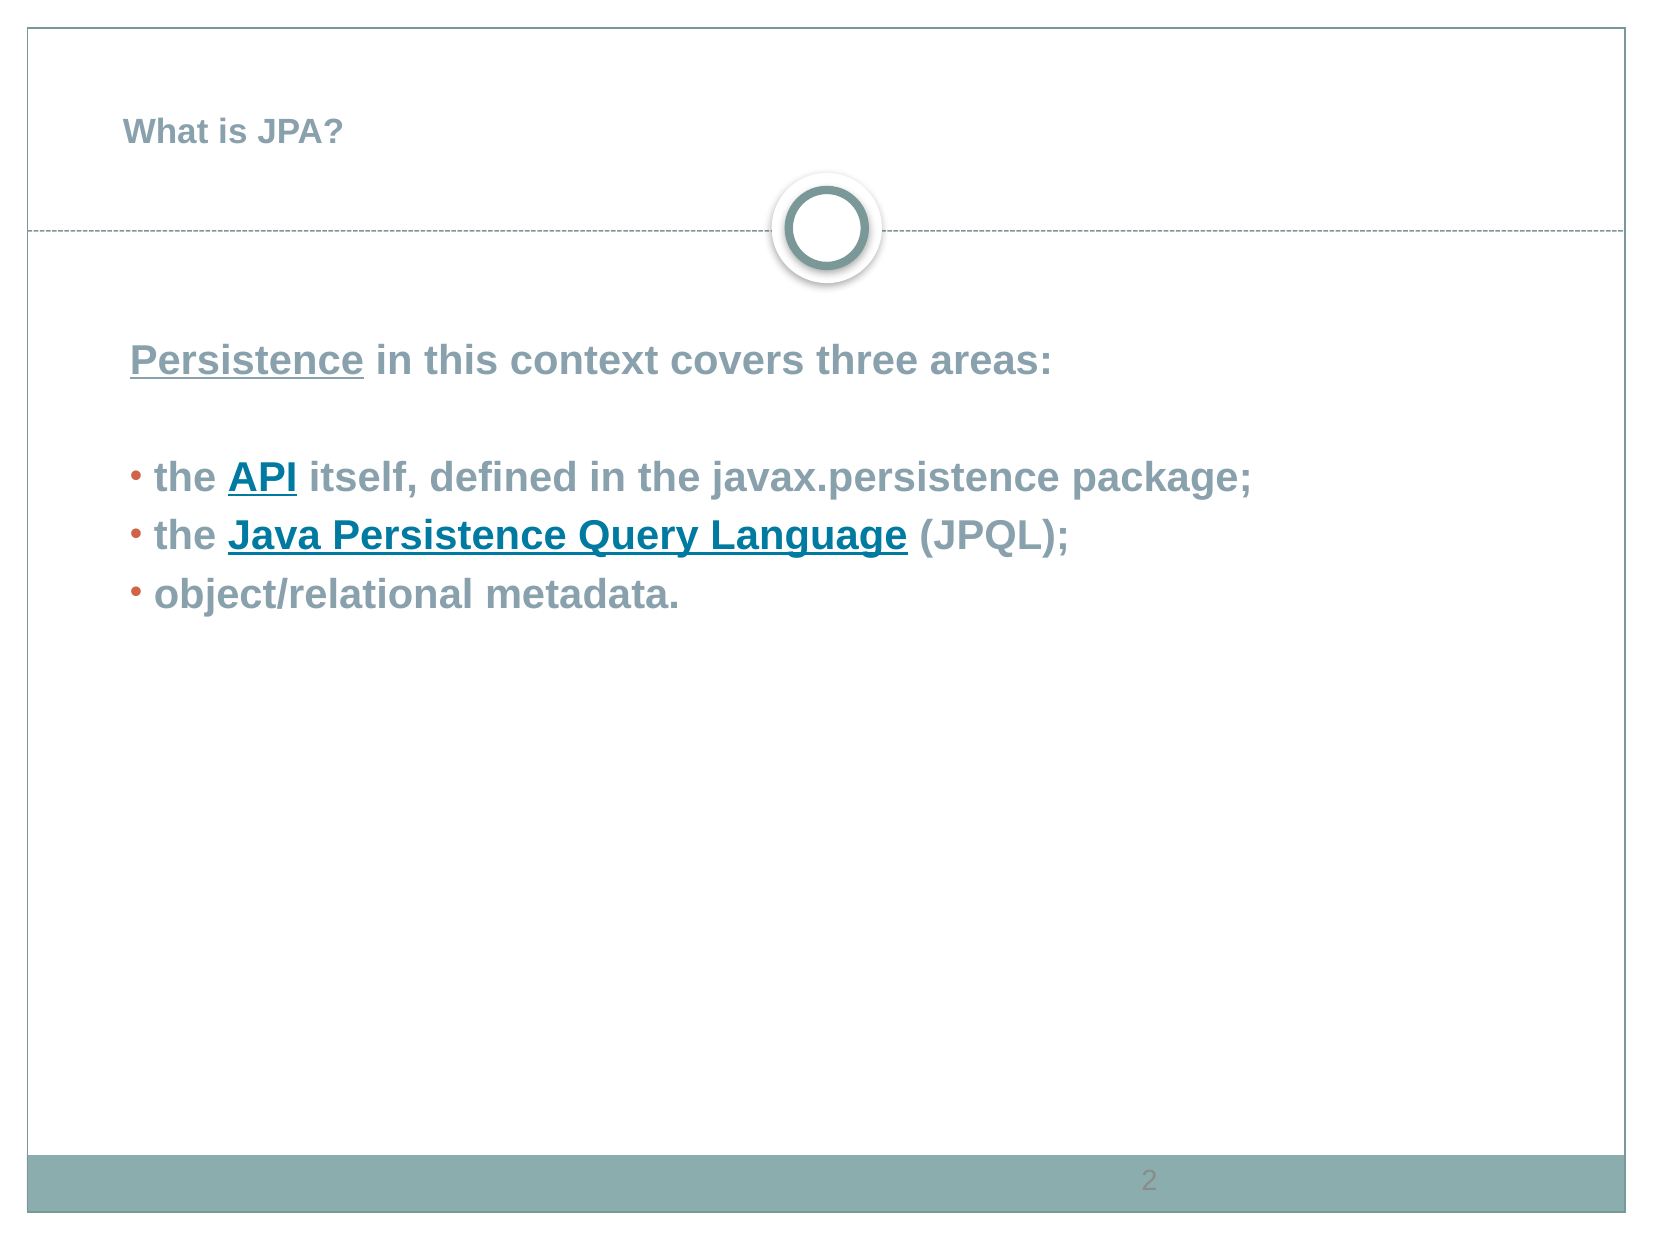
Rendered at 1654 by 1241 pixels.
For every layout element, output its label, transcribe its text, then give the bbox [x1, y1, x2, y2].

title What is JPA? [106, 100, 1566, 159]
slide_number 2 [1090, 1147, 1173, 1214]
list Persistence in this context covers three areas: the API itself, defined in the javax.persistence package; the Java Persistence Query Language (JPQL); object/relational metadata. [113, 324, 1572, 1062]
